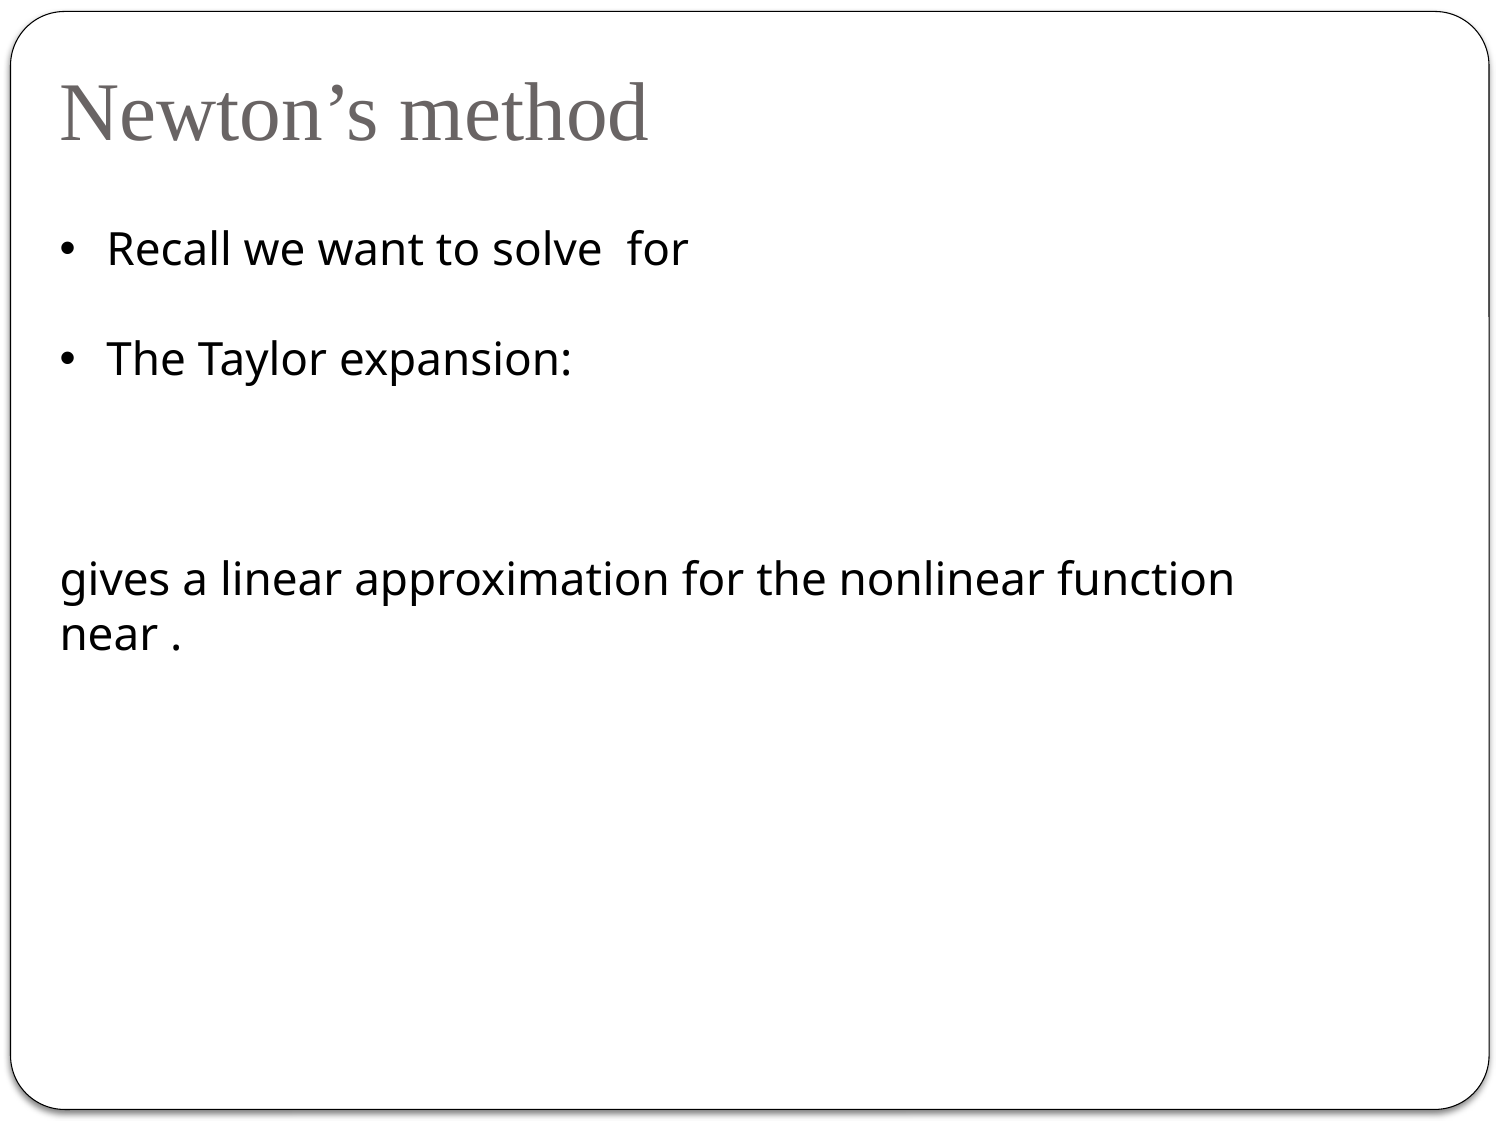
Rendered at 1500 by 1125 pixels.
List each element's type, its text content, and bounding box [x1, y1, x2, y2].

text_box Newton’s method [44, 50, 1476, 165]
